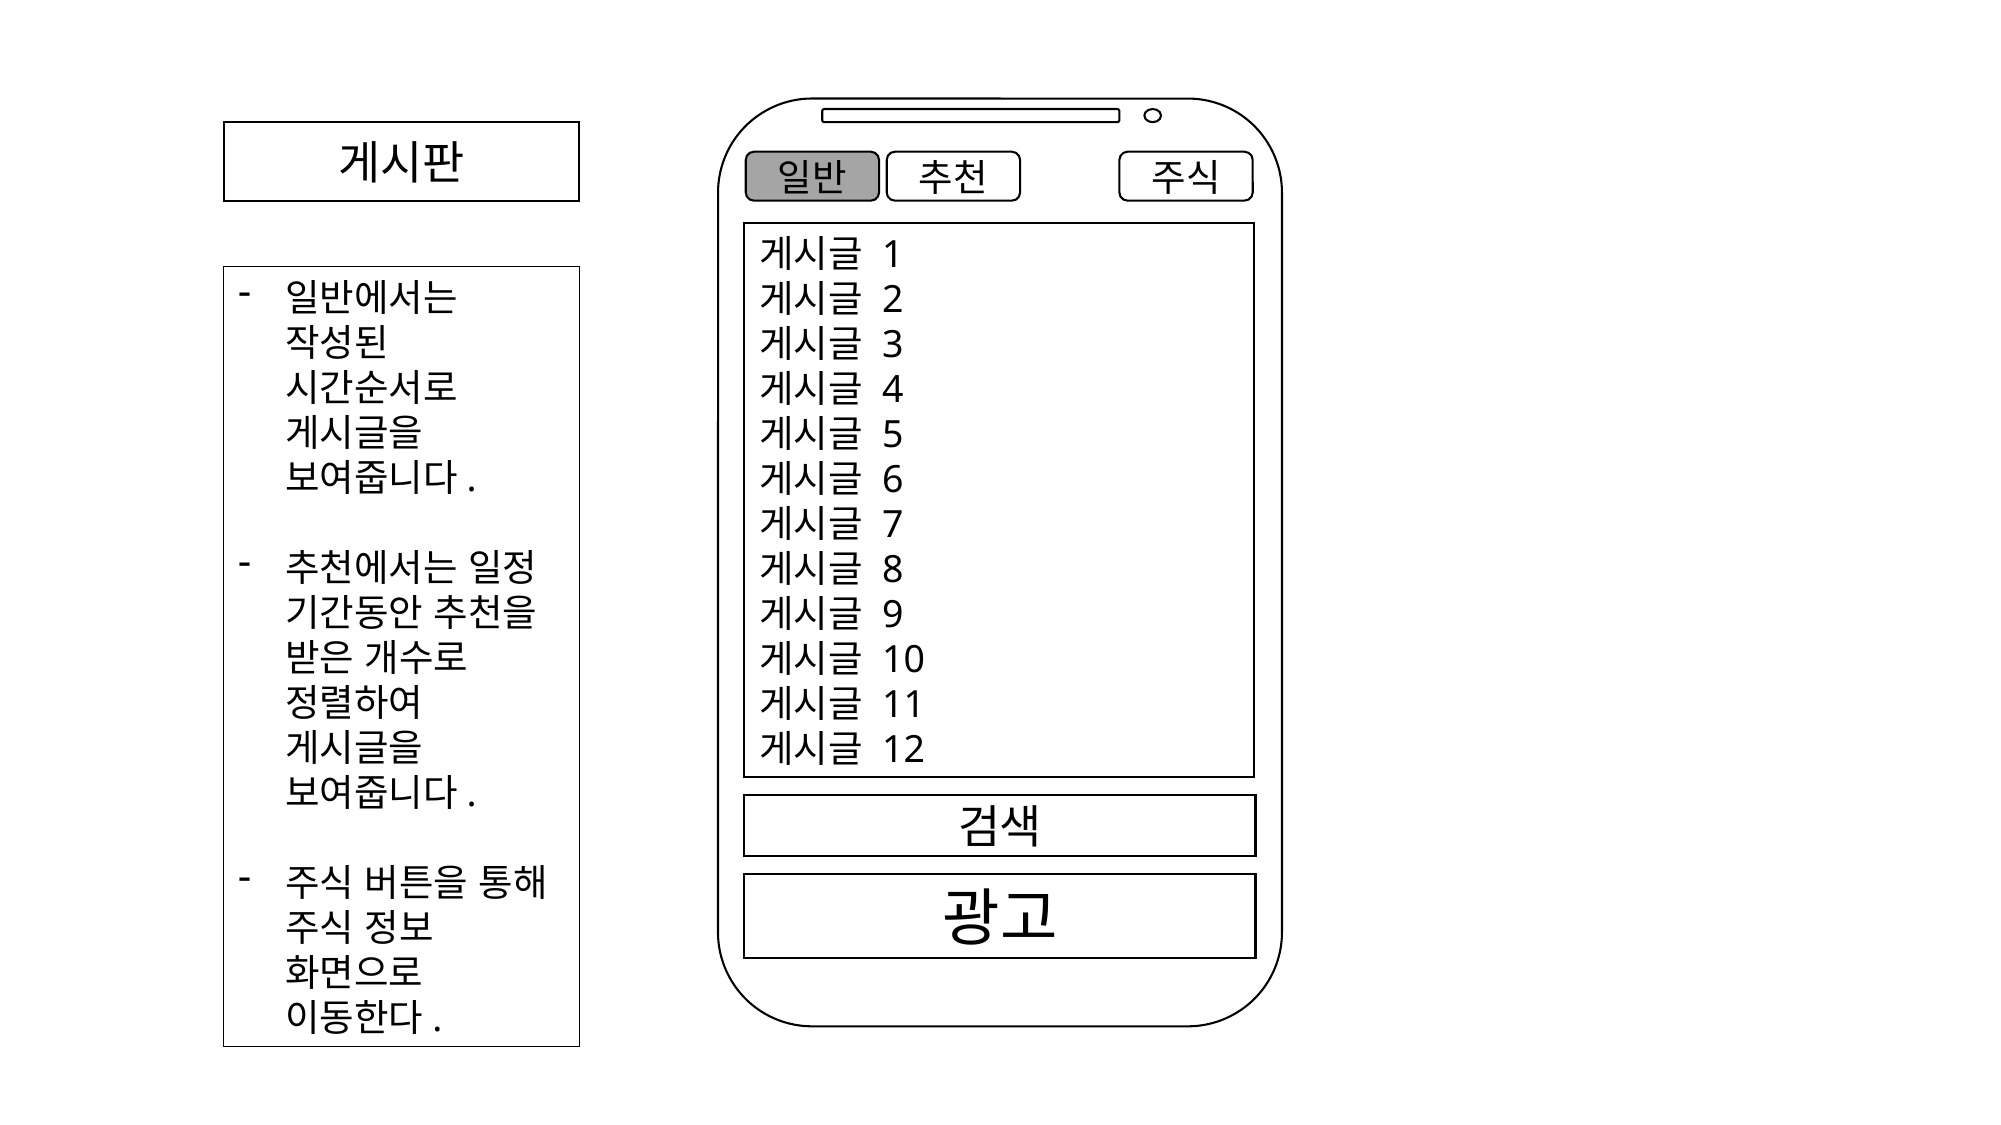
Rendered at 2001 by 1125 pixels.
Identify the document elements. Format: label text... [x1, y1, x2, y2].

text_box 일반 [744, 150, 881, 202]
text_box 게시판 [223, 121, 580, 202]
text_box 검색 [743, 794, 1257, 857]
text_box [821, 107, 1121, 124]
text_box 게시글 1 게시글 2 게시글 3 게시글 4 게시글 5 게시글 6 게시글 7 게시글 8 게시글 9 게시글 10 게시글 11 게시글 12 [743, 222, 1255, 778]
text_box 추천 [885, 150, 1022, 202]
text_box 일반에서는 작성된 시간순서로 게시글을 보여줍니다. 추천에서는 일정 기간동안 추천을 받은 개수로 정렬하여 게시글을 보여줍니다. 주식 버튼을 통해 주식 정보 화면으로 이동한다. [223, 266, 580, 1047]
text_box [716, 97, 1284, 1028]
text_box 주식 [1118, 150, 1254, 202]
text_box [1143, 107, 1163, 124]
text_box 광고 [743, 873, 1257, 959]
